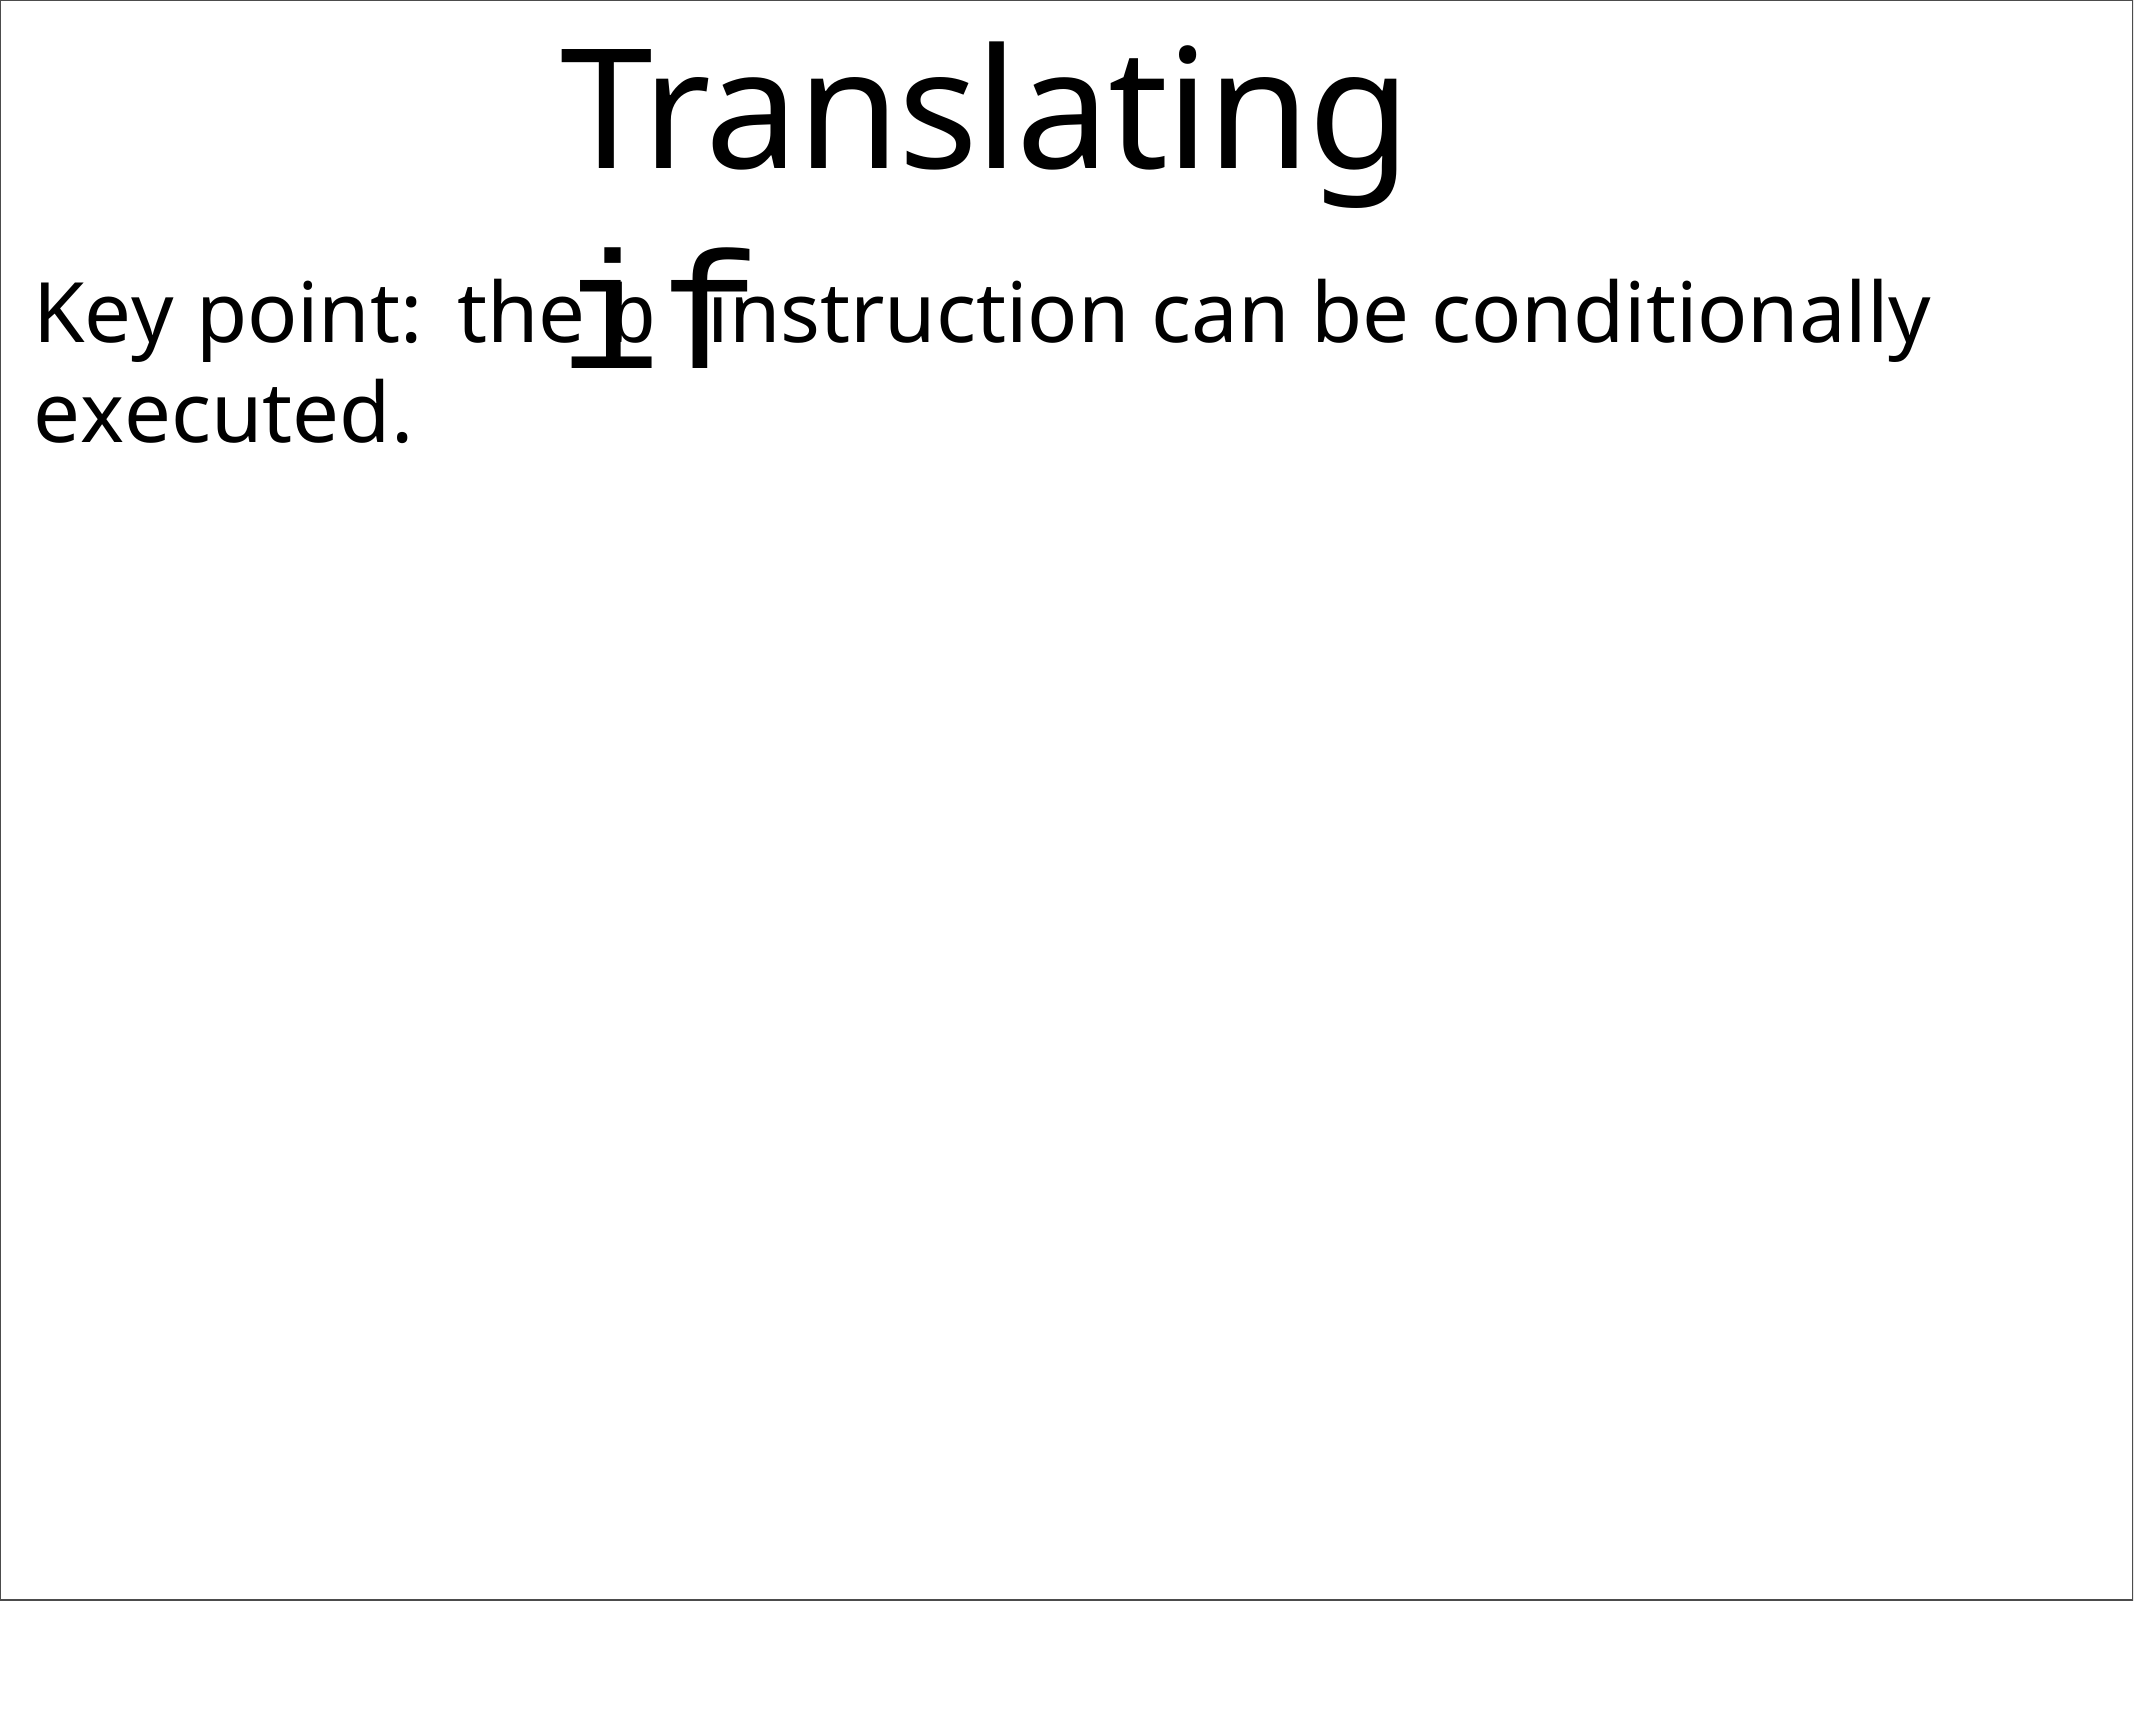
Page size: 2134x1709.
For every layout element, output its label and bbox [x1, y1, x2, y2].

text_box [0, 0, 2134, 1600]
